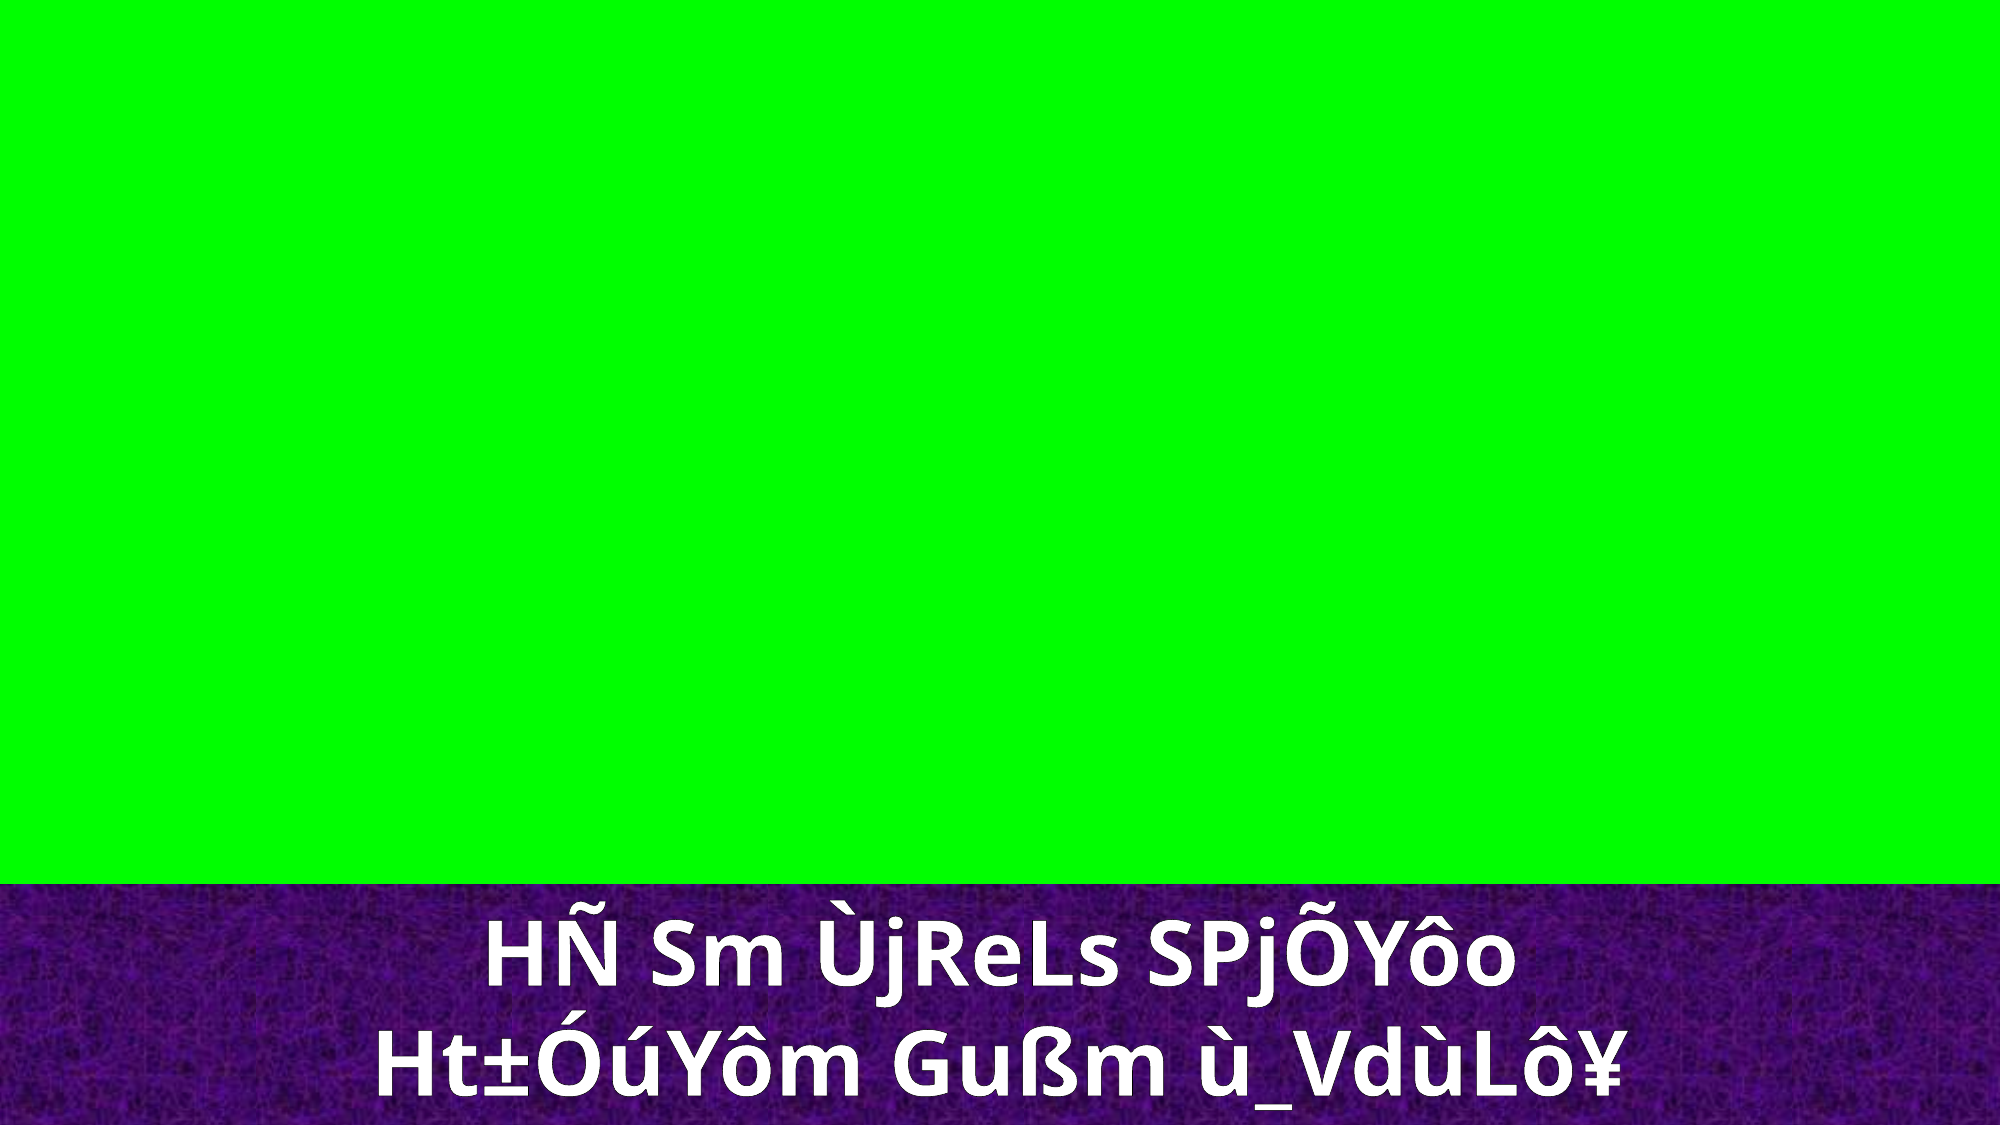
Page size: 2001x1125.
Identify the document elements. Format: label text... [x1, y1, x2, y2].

text_box HÑ Sm ÙjReLs SPjÕYôo Ht±ÓúYôm Gußm ù_VdùLô¥ [0, 886, 2000, 1122]
